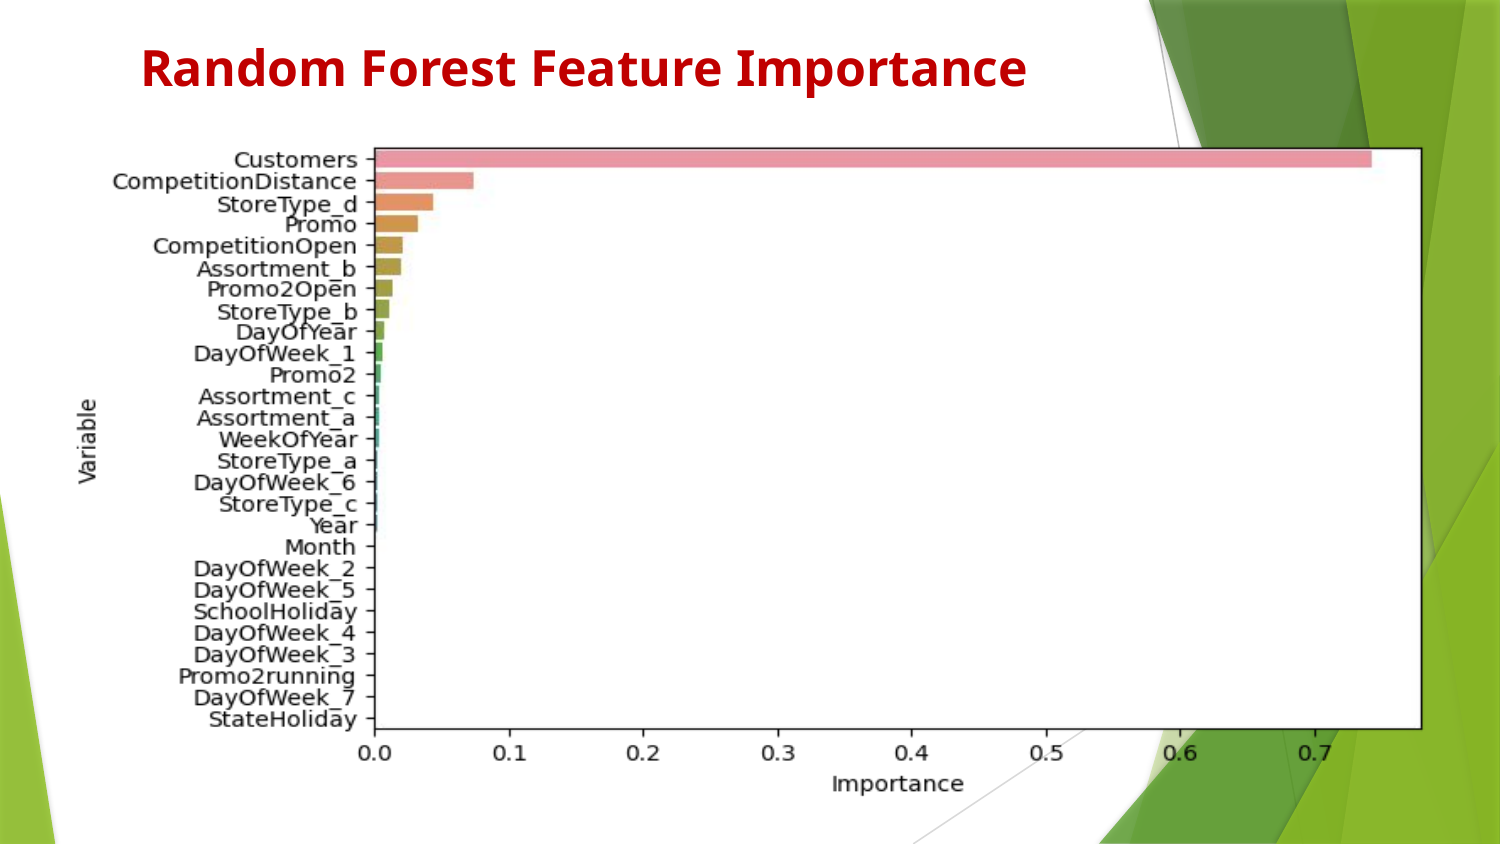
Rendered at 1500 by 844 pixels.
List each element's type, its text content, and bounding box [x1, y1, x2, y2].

picture [61, 133, 1438, 810]
text_box Random Forest Feature Importance [138, 34, 1100, 97]
